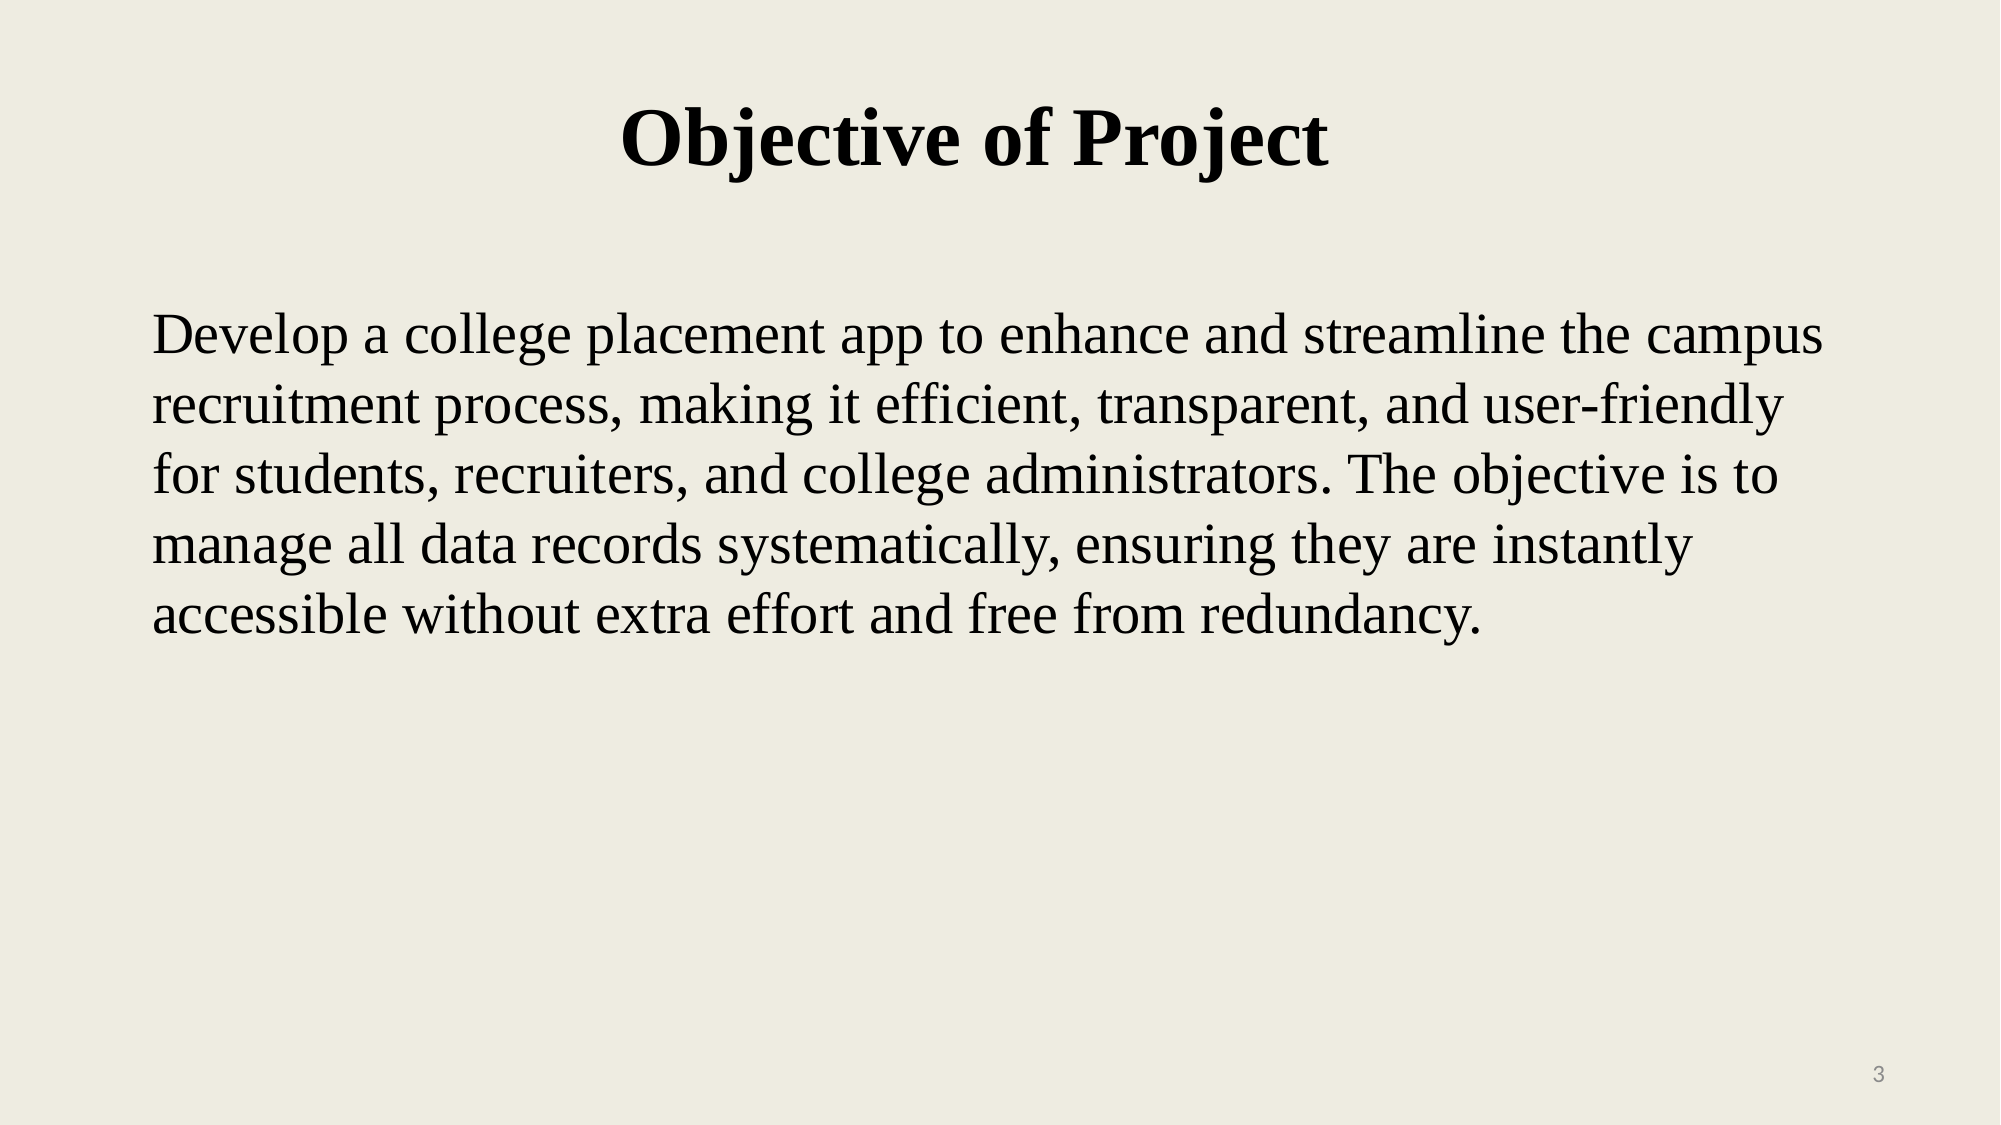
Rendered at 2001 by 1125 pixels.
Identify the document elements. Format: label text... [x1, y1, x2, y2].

slide_number 3 [1433, 1042, 1900, 1103]
text_box Develop a college placement app to enhance and streamline the campus recruitment process, making it efficient, transparent, and user-friendly for students, recruiters, and college administrators. The objective is to manage all data records systematically, ensuring they are instantly accessible without extra effort and free from redundancy. [137, 287, 1875, 653]
text_box Objective of Project [474, 75, 1475, 190]
